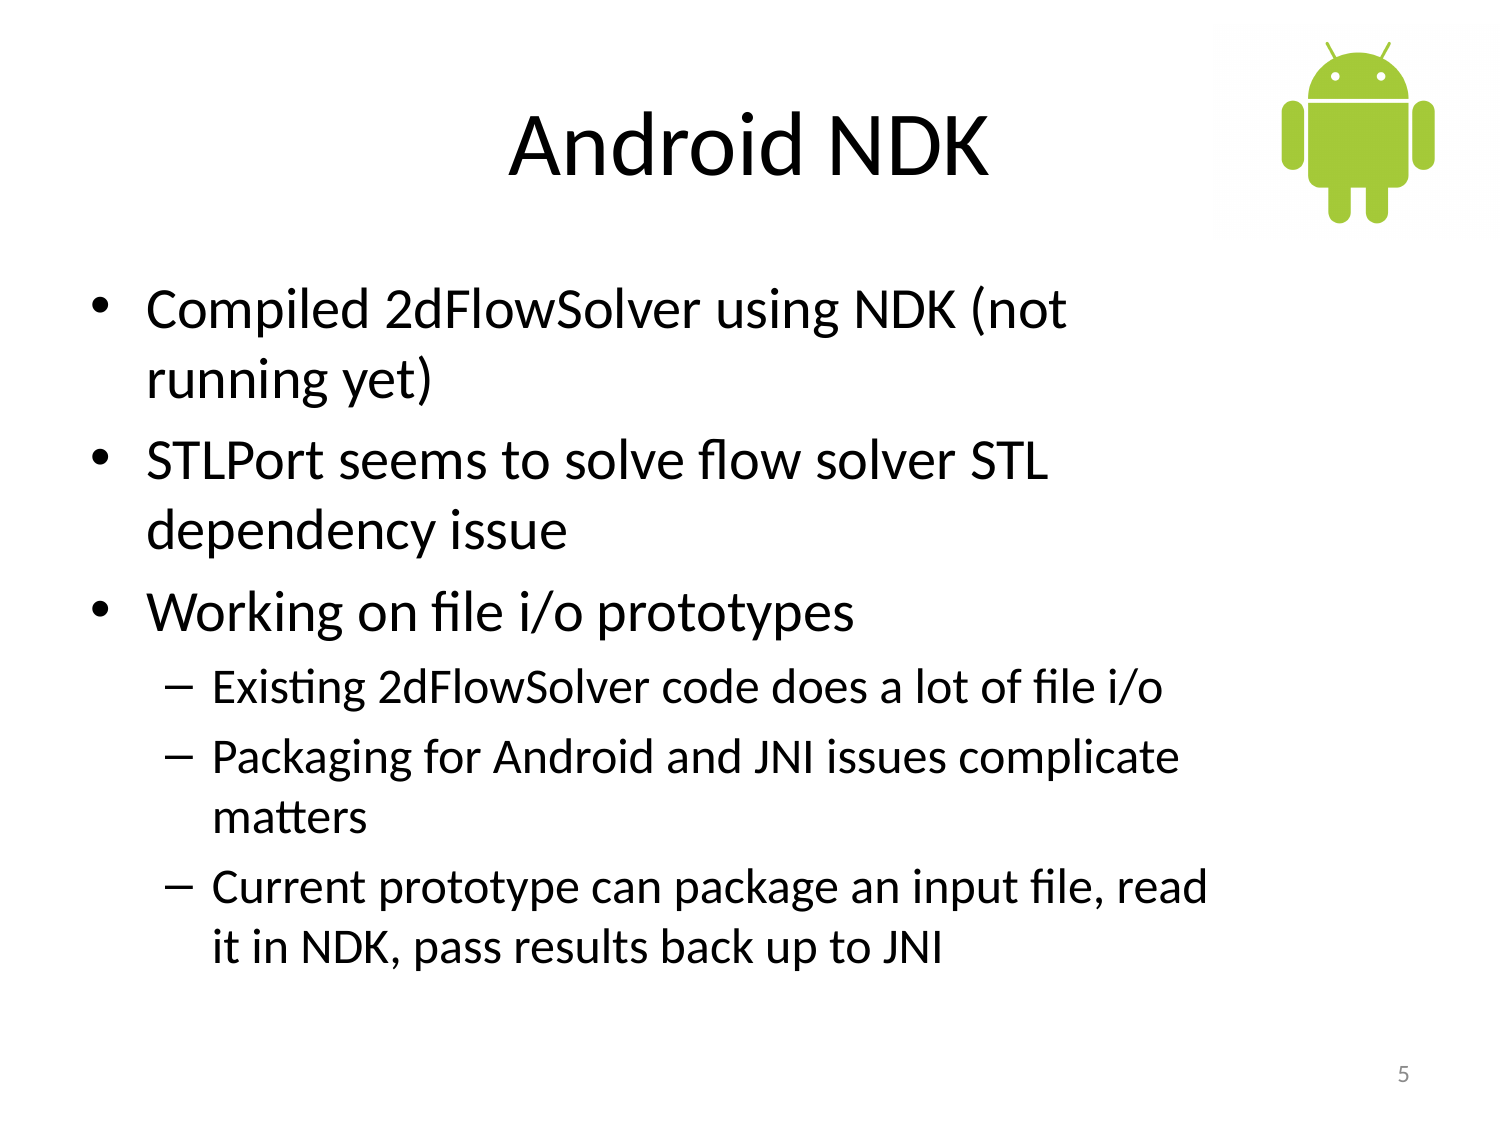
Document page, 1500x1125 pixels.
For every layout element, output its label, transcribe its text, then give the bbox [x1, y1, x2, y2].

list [1213, 24, 1500, 240]
list Compiled 2dFlowSolver using NDK (not running yet) STLPort seems to solve flow solver STL dependency issue Working on file i/o prototypes Existing 2dFlowSolver code does a lot of file i/o Packaging for Android and JNI issues complicate matters Current prototype can package an input file, read it in NDK, pass results back up to JNI [75, 262, 1263, 1005]
title Android NDK [75, 45, 1208, 233]
slide_number 5 [1074, 1042, 1425, 1103]
